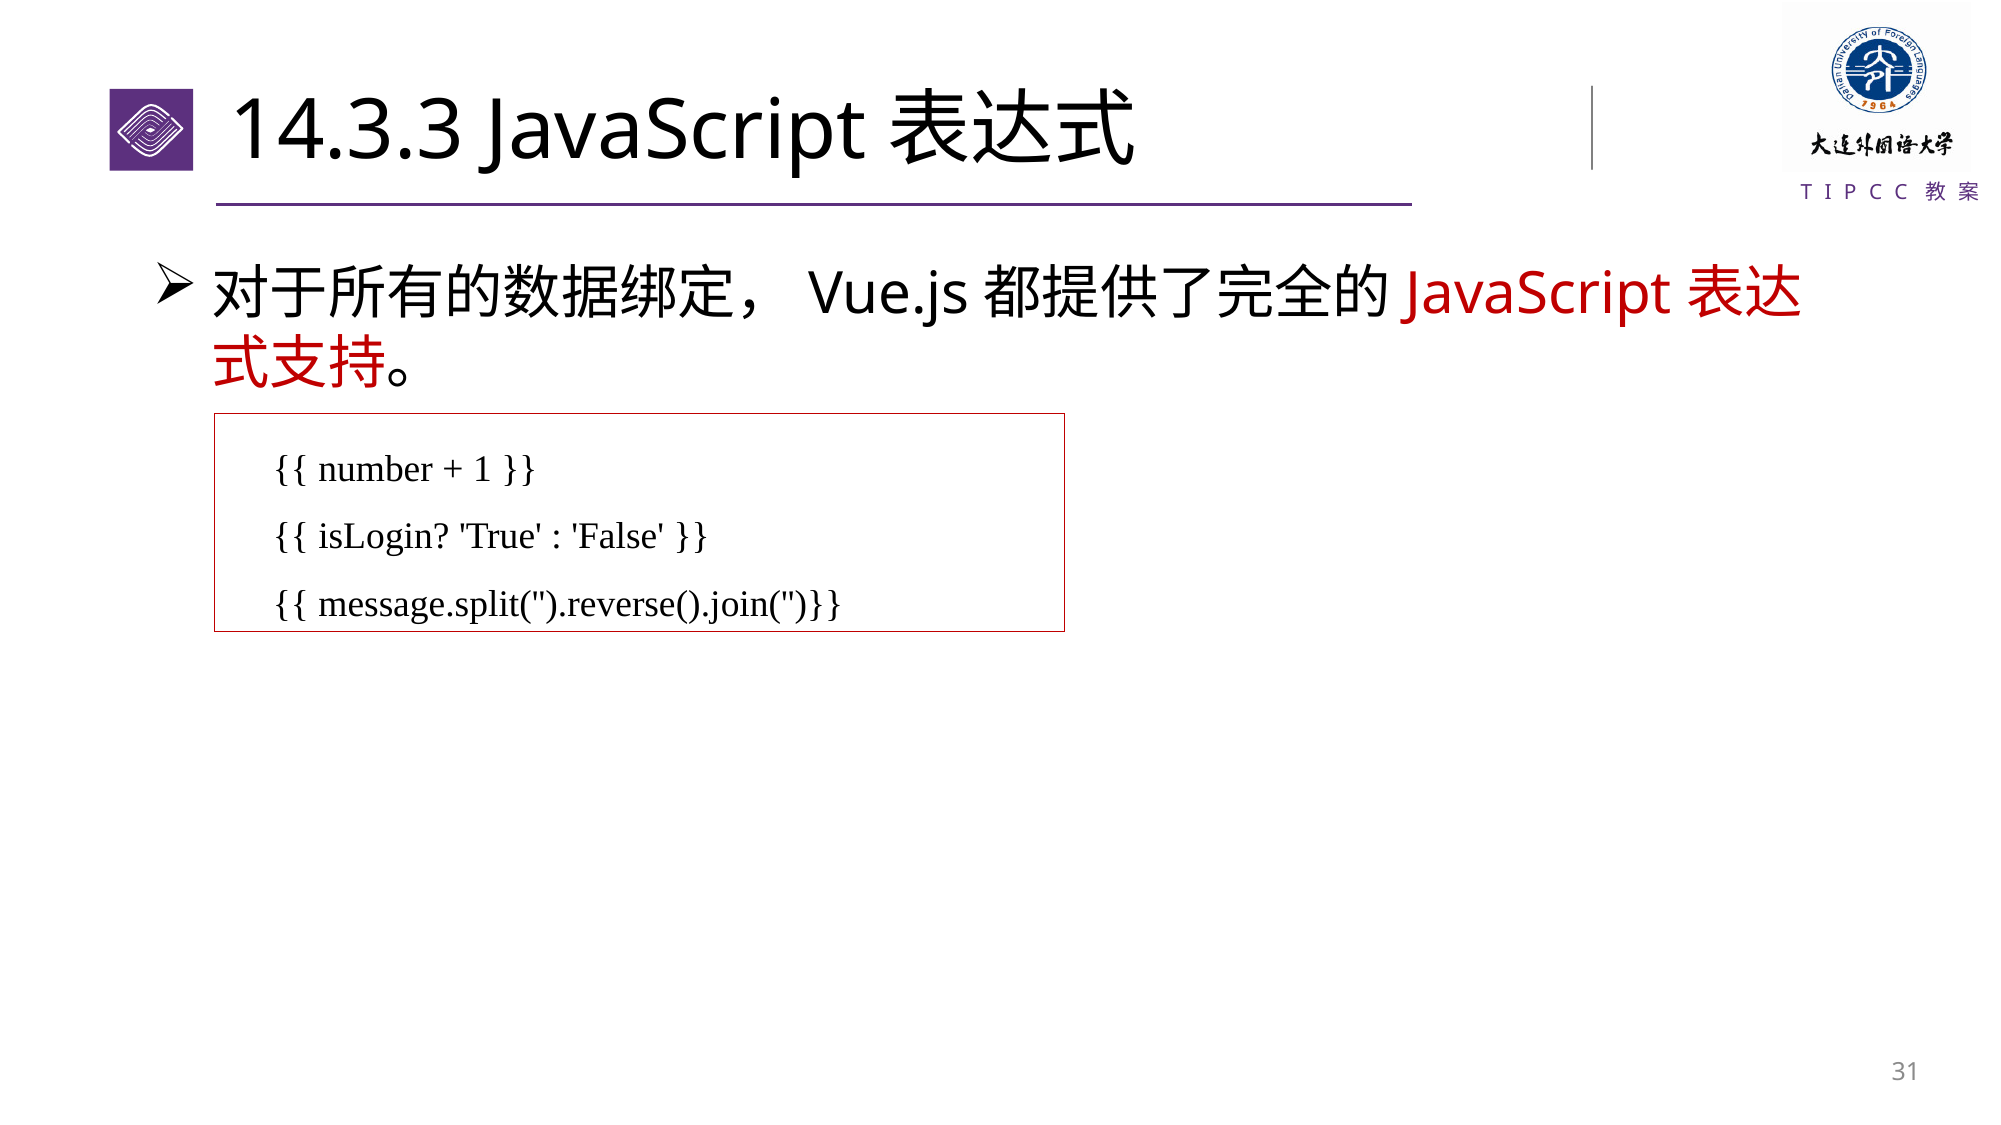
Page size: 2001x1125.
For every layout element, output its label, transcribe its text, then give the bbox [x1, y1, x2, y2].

title 14.3.3 JavaScript表达式 [214, 59, 1564, 205]
picture [1782, 2, 1971, 172]
list 对于所有的数据绑定，Vue.js都提供了完全的JavaScript表达式支持。 [137, 247, 1863, 1001]
text_box {{ number + 1 }} {{ isLogin? 'True' : 'False' }} {{ message.split('').reverse().join('')}} [214, 413, 1065, 632]
slide_number 30 [1485, 1042, 1936, 1103]
